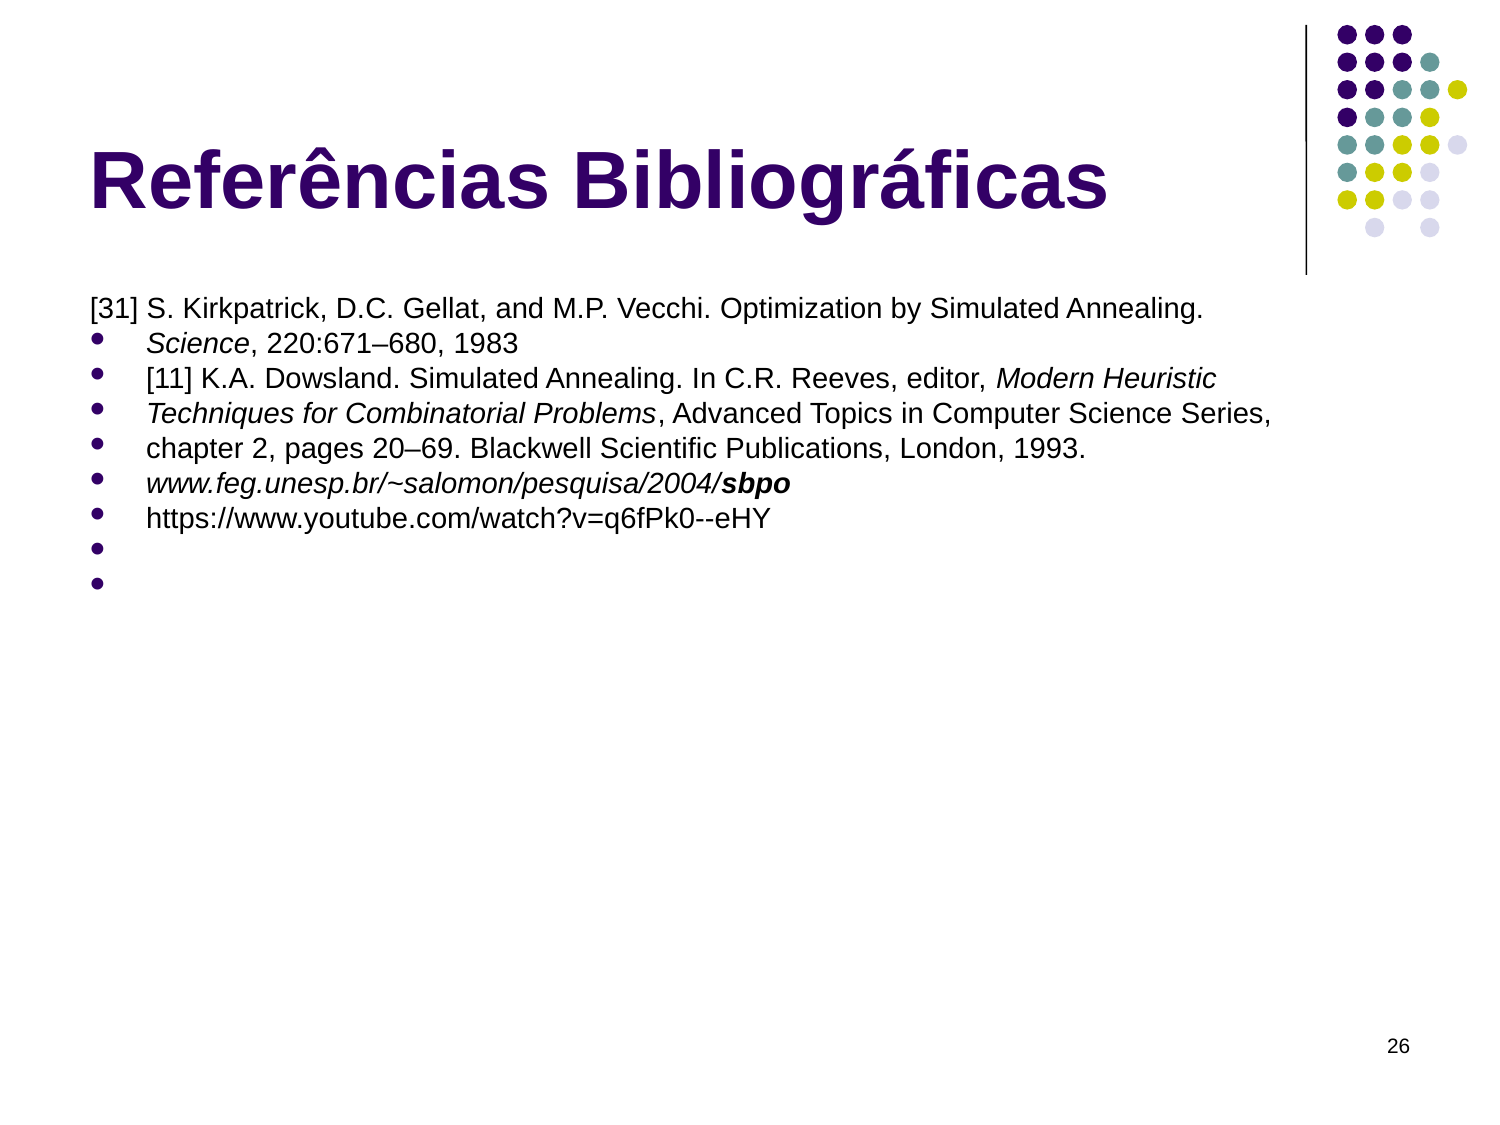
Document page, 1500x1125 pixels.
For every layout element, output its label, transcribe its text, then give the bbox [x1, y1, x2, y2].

text_box <número> [1074, 1025, 1425, 1100]
text_box [31] S. Kirkpatrick, D.C. Gellat, and M.P. Vecchi. Optimization by Simulated Annealing. Science, 220:671–680, 1983 [11] K.A. Dowsland. Simulated Annealing. In C.R. Reeves, editor, Modern Heuristic Techniques for Combinatorial Problems, Advanced Topics in Computer Science Series, chapter 2, pages 20–69. Blackwell Scientific Publications, London, 1993. www.feg.unesp.br/~salomon/pesquisa/2004/sbpo https://www.youtube.com/watch?v=q6fPk0--eHY [75, 281, 1425, 1006]
text_box Referências Bibliográficas [74, 20, 1313, 233]
